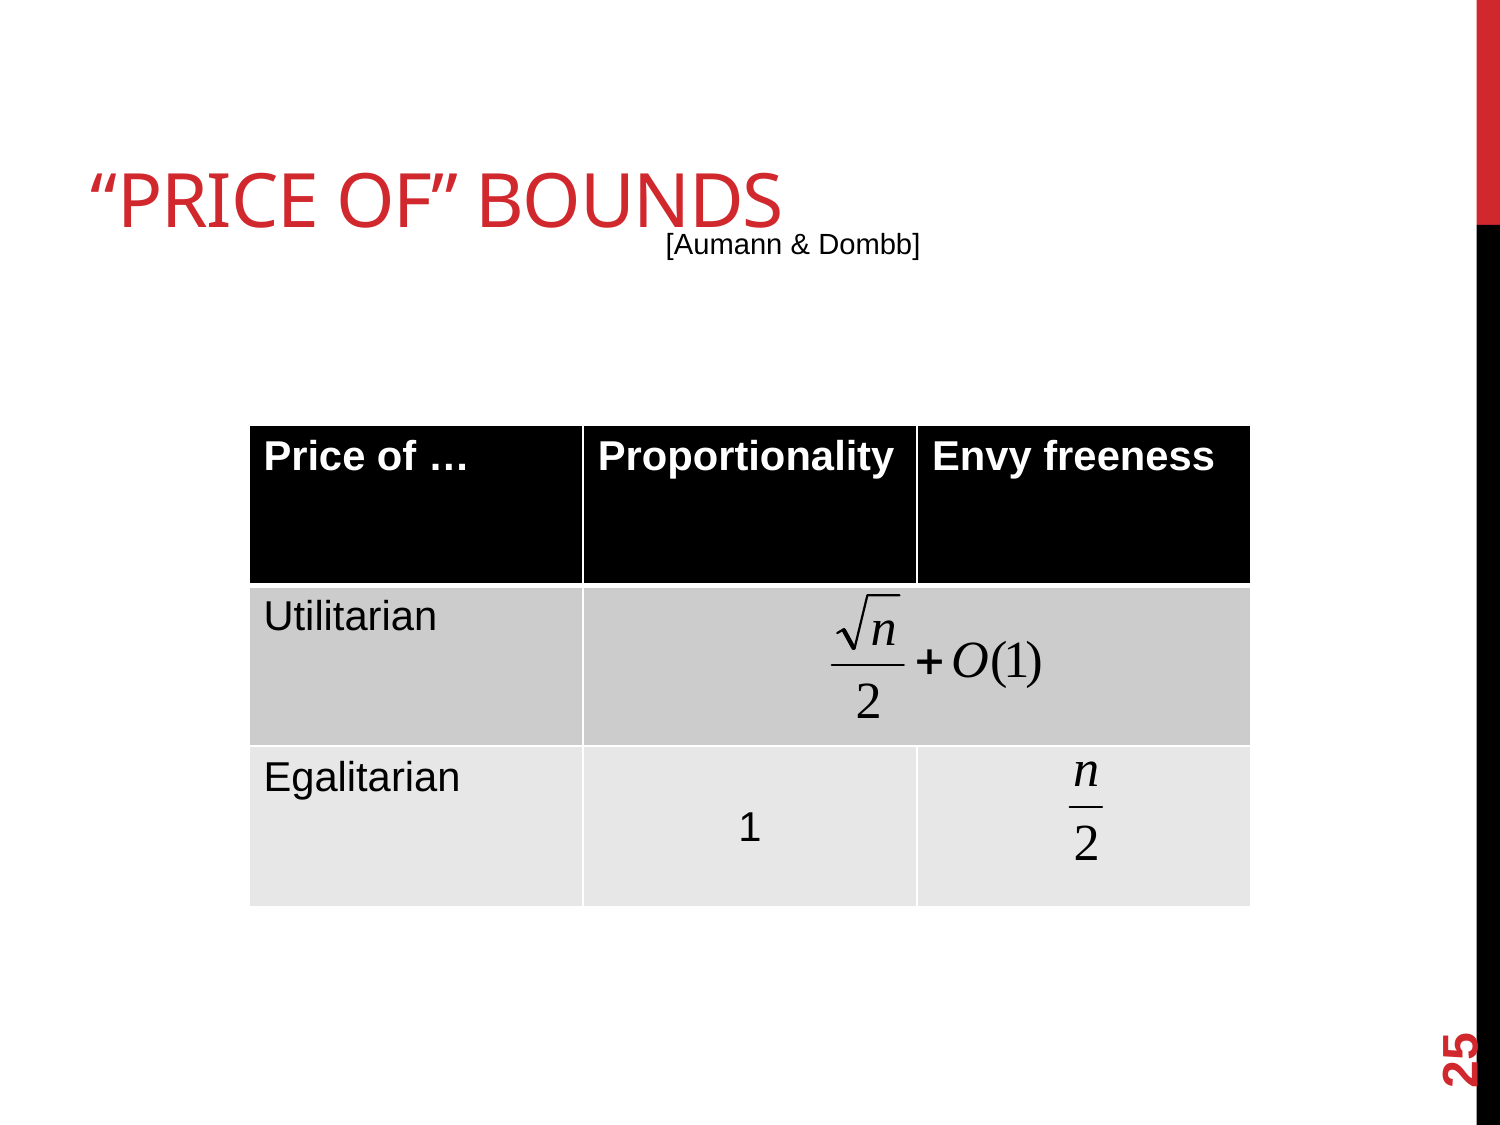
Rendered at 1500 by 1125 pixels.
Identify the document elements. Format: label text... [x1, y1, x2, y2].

table_header Proportionality [584, 426, 916, 583]
table_cell Egalitarian [250, 747, 582, 906]
table_cell [918, 747, 1250, 906]
table_cell [1060, 588, 1250, 745]
table_cell Utilitarian [250, 588, 582, 745]
table_cell [584, 588, 1059, 745]
slide_number 25 [1427, 887, 1488, 1104]
text_box [Aumann & Dombb] [509, 217, 936, 268]
table_cell 1 [584, 747, 916, 906]
title “Price Of” Bounds [75, 25, 1025, 250]
table_header Price of … [250, 426, 582, 583]
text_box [1060, 736, 1114, 873]
table_header Envy freeness [918, 426, 1250, 583]
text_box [822, 581, 1055, 731]
